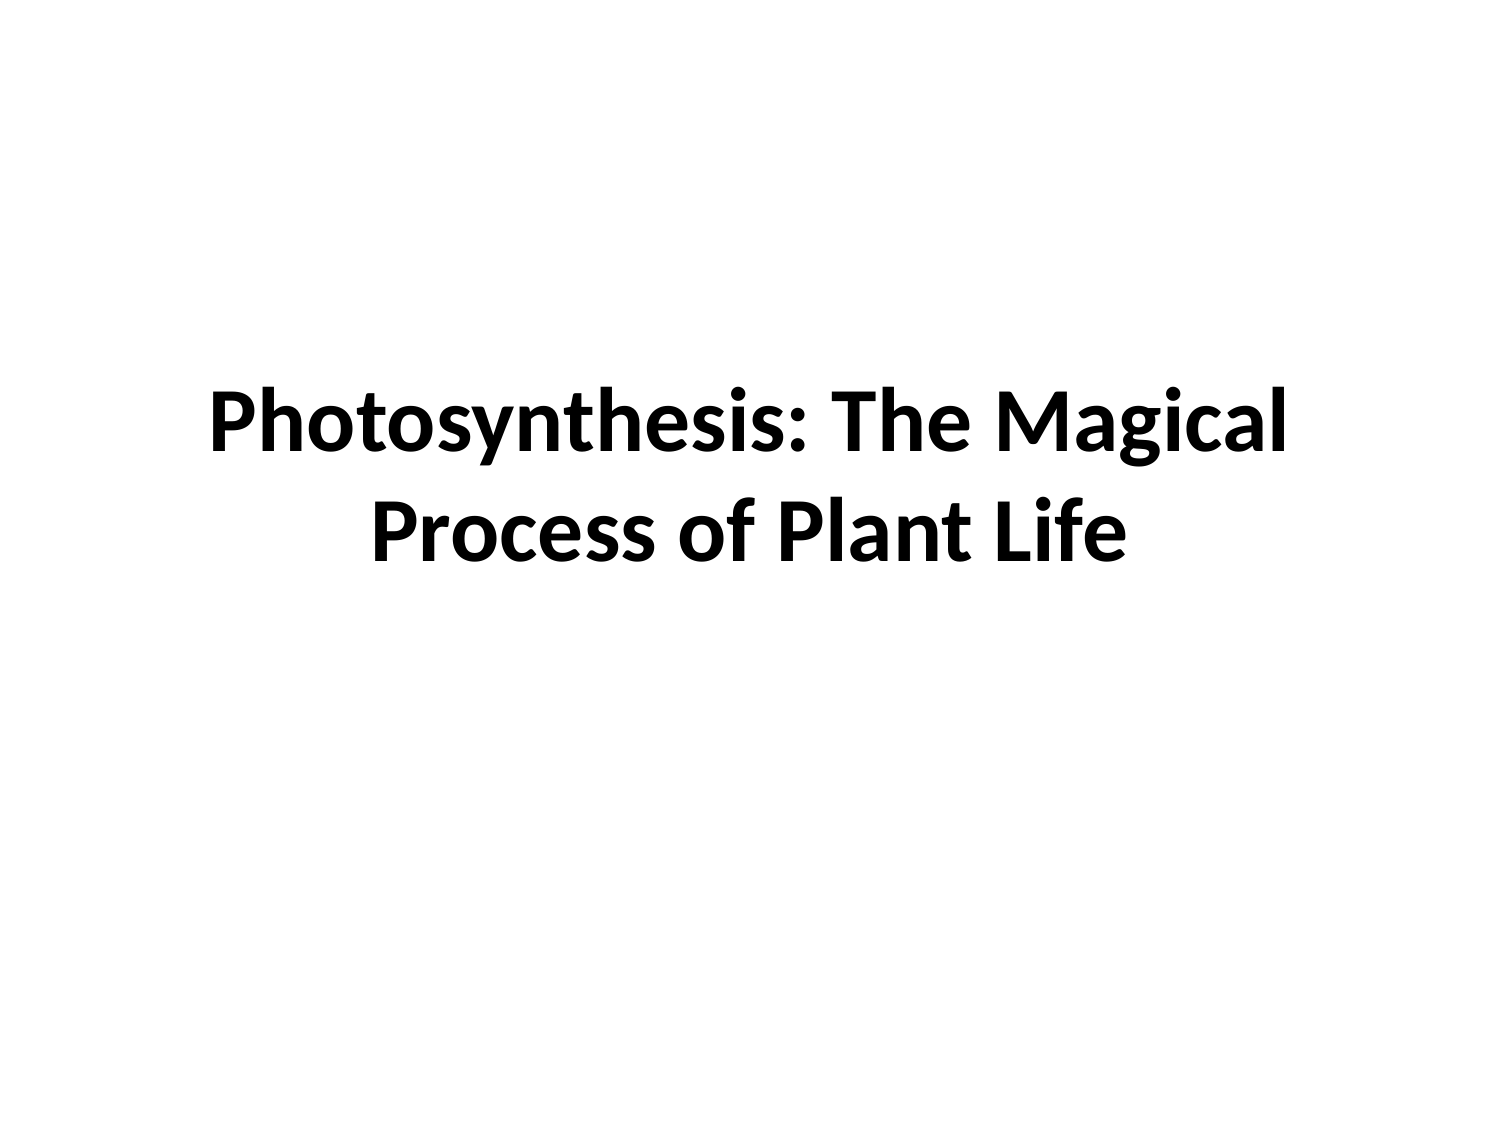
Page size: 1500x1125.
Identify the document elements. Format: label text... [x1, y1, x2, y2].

title Photosynthesis: The Magical Process of Plant Life [112, 349, 1388, 591]
